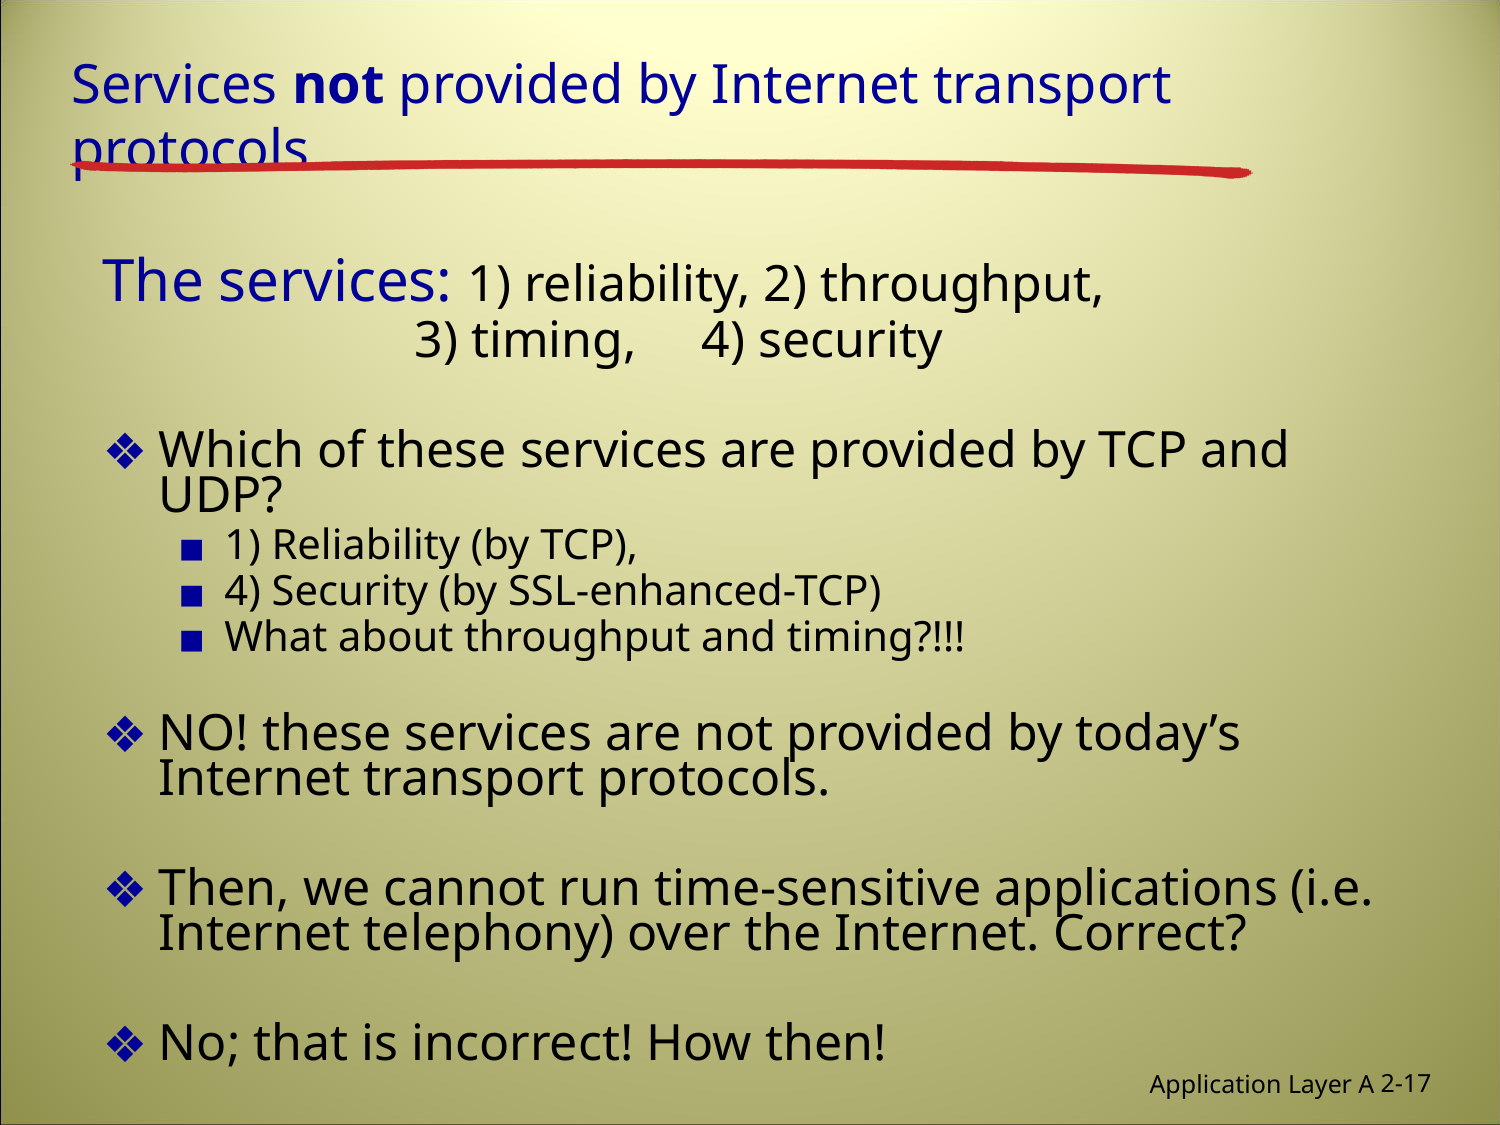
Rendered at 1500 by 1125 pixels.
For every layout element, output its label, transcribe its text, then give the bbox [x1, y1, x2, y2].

picture [0, 0, 1500, 1125]
title Services not provided by Internet transport protocols [56, 43, 1332, 185]
list The services: 1) reliability, 2) throughput, 3) timing, 4) security Which of these services are provided by TCP and UDP? 1) Reliability (by TCP), 4) Security (by SSL-enhanced-TCP) What about throughput and timing?!!! NO! these services are not provided by today’s Internet transport protocols. Then, we cannot run time-sensitive applications (i.e. Internet telephony) over the Internet. Correct? No; that is incorrect! How then! [87, 251, 1422, 1045]
text_box 2-‹#› [1365, 1060, 1477, 1106]
text_box Application Layer A [914, 1060, 1390, 1108]
